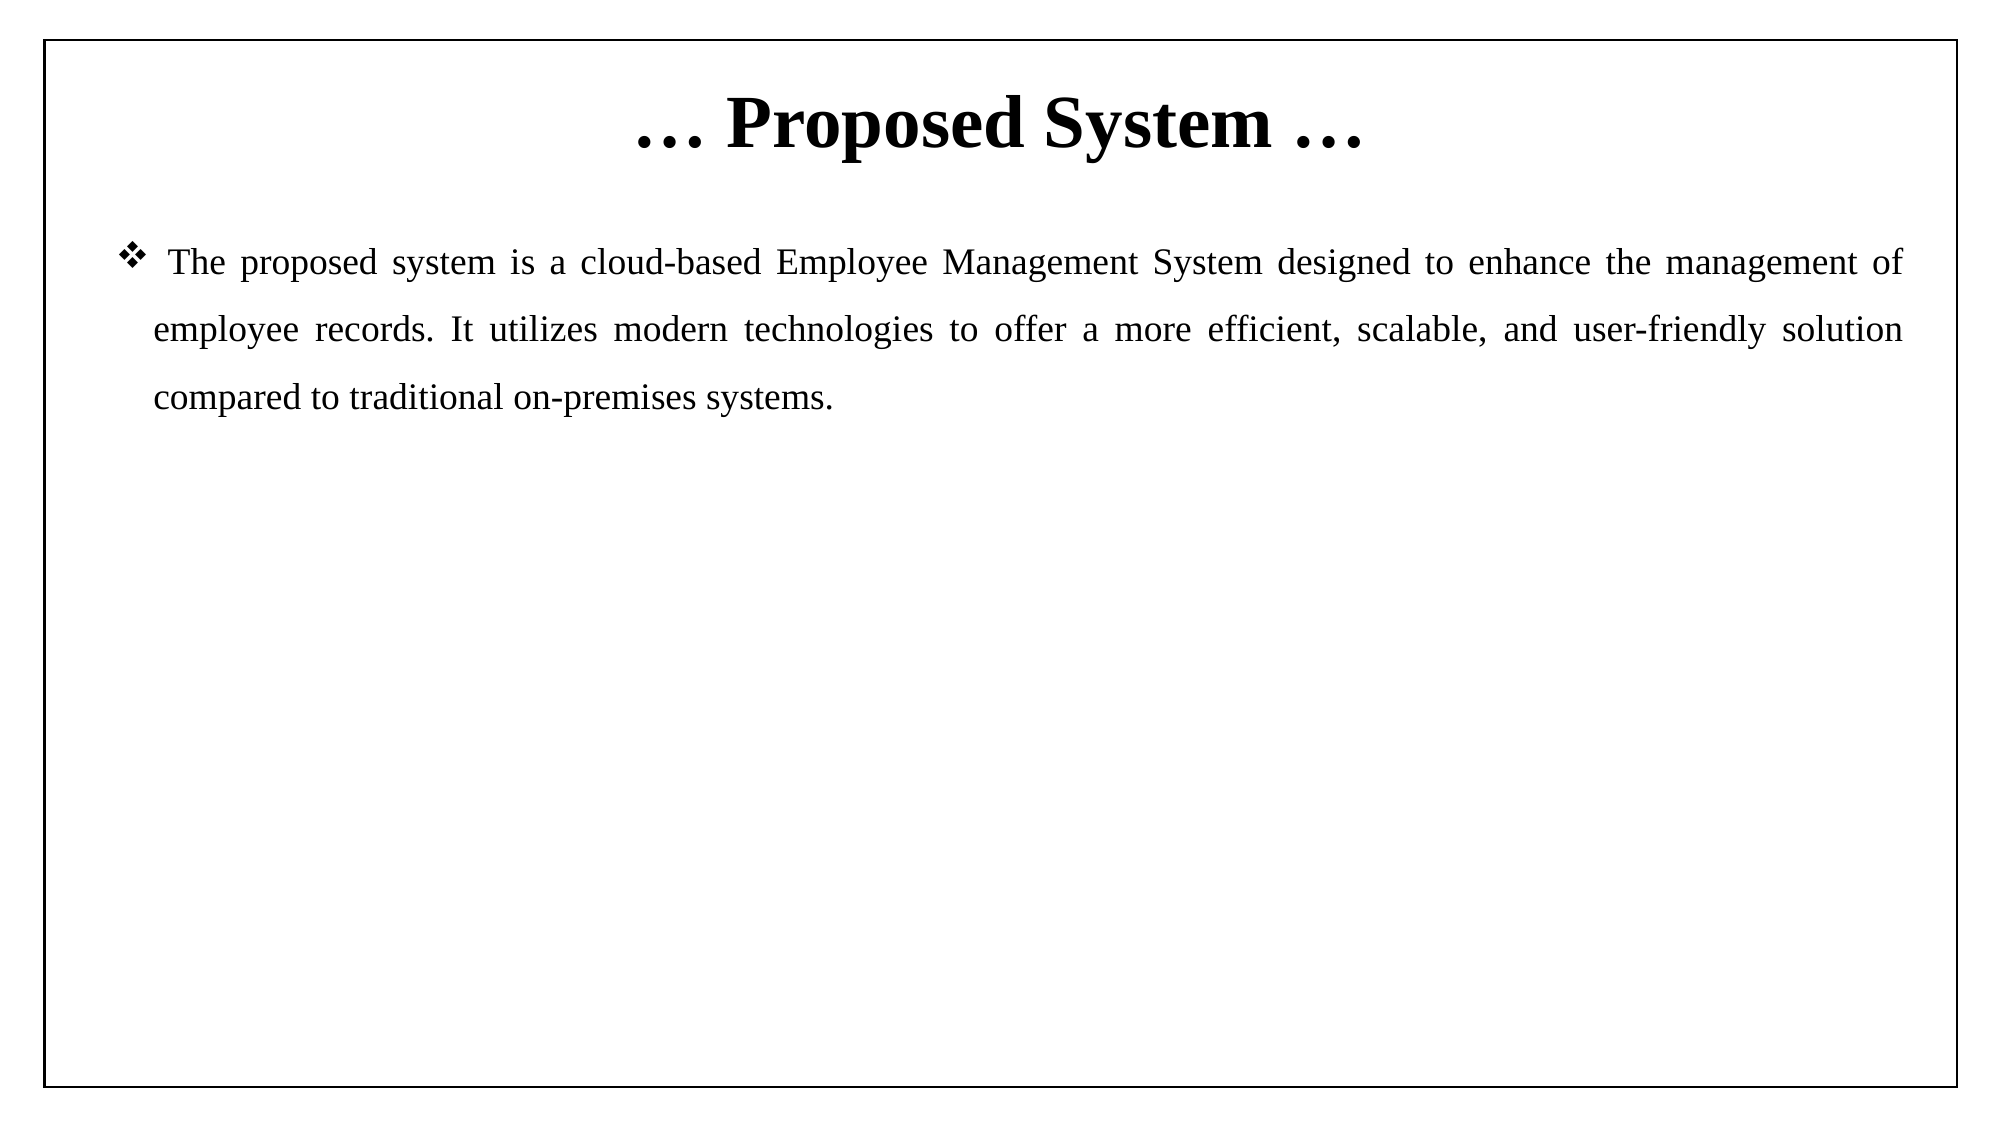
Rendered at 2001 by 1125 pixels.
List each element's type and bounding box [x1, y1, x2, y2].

text_box [43, 39, 1958, 1088]
